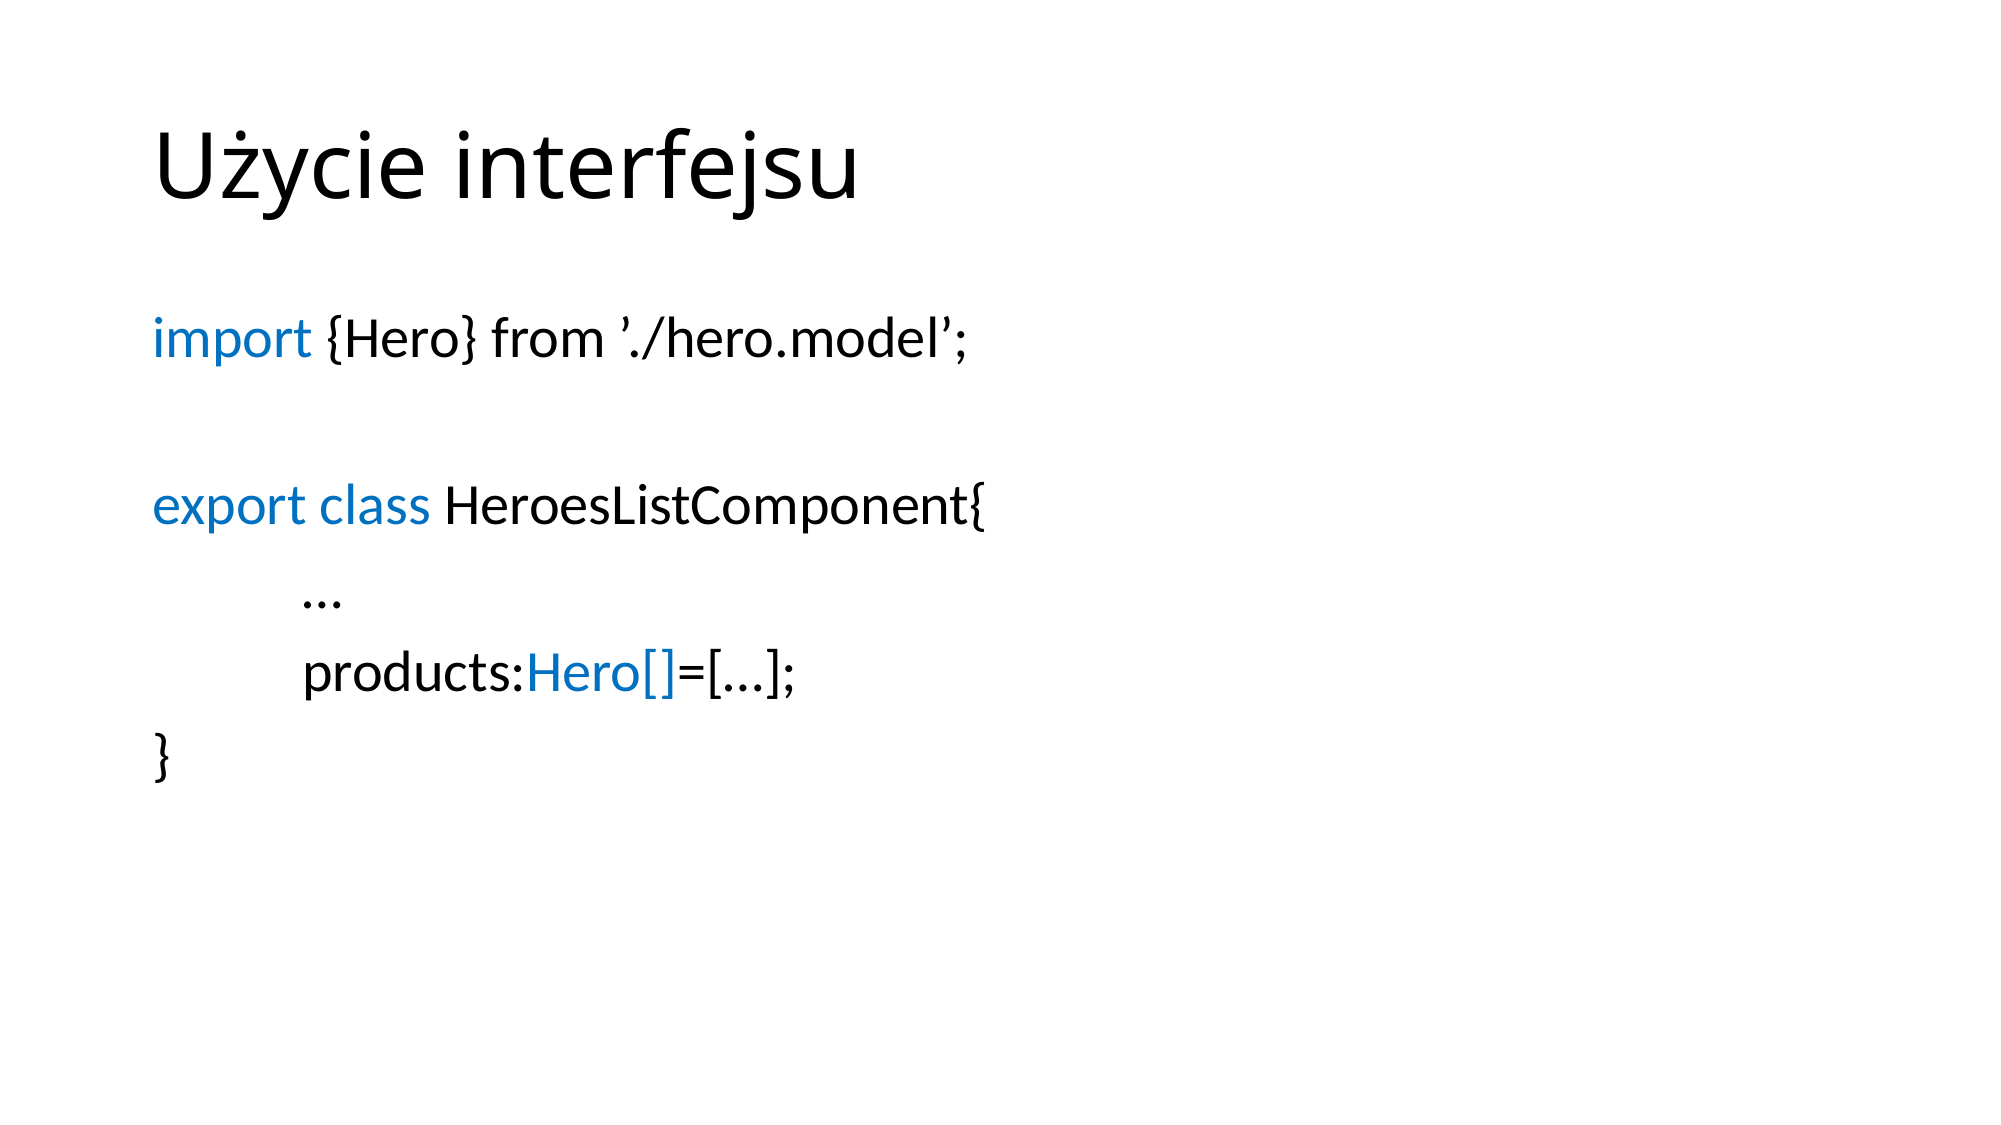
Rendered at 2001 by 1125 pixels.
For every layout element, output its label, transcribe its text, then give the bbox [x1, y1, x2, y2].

title Użycie interfejsu [137, 59, 1863, 278]
list import {Hero} from ’./hero.model’; export class HeroesListComponent{ … products:Hero[]=[…]; } [137, 299, 1863, 1014]
